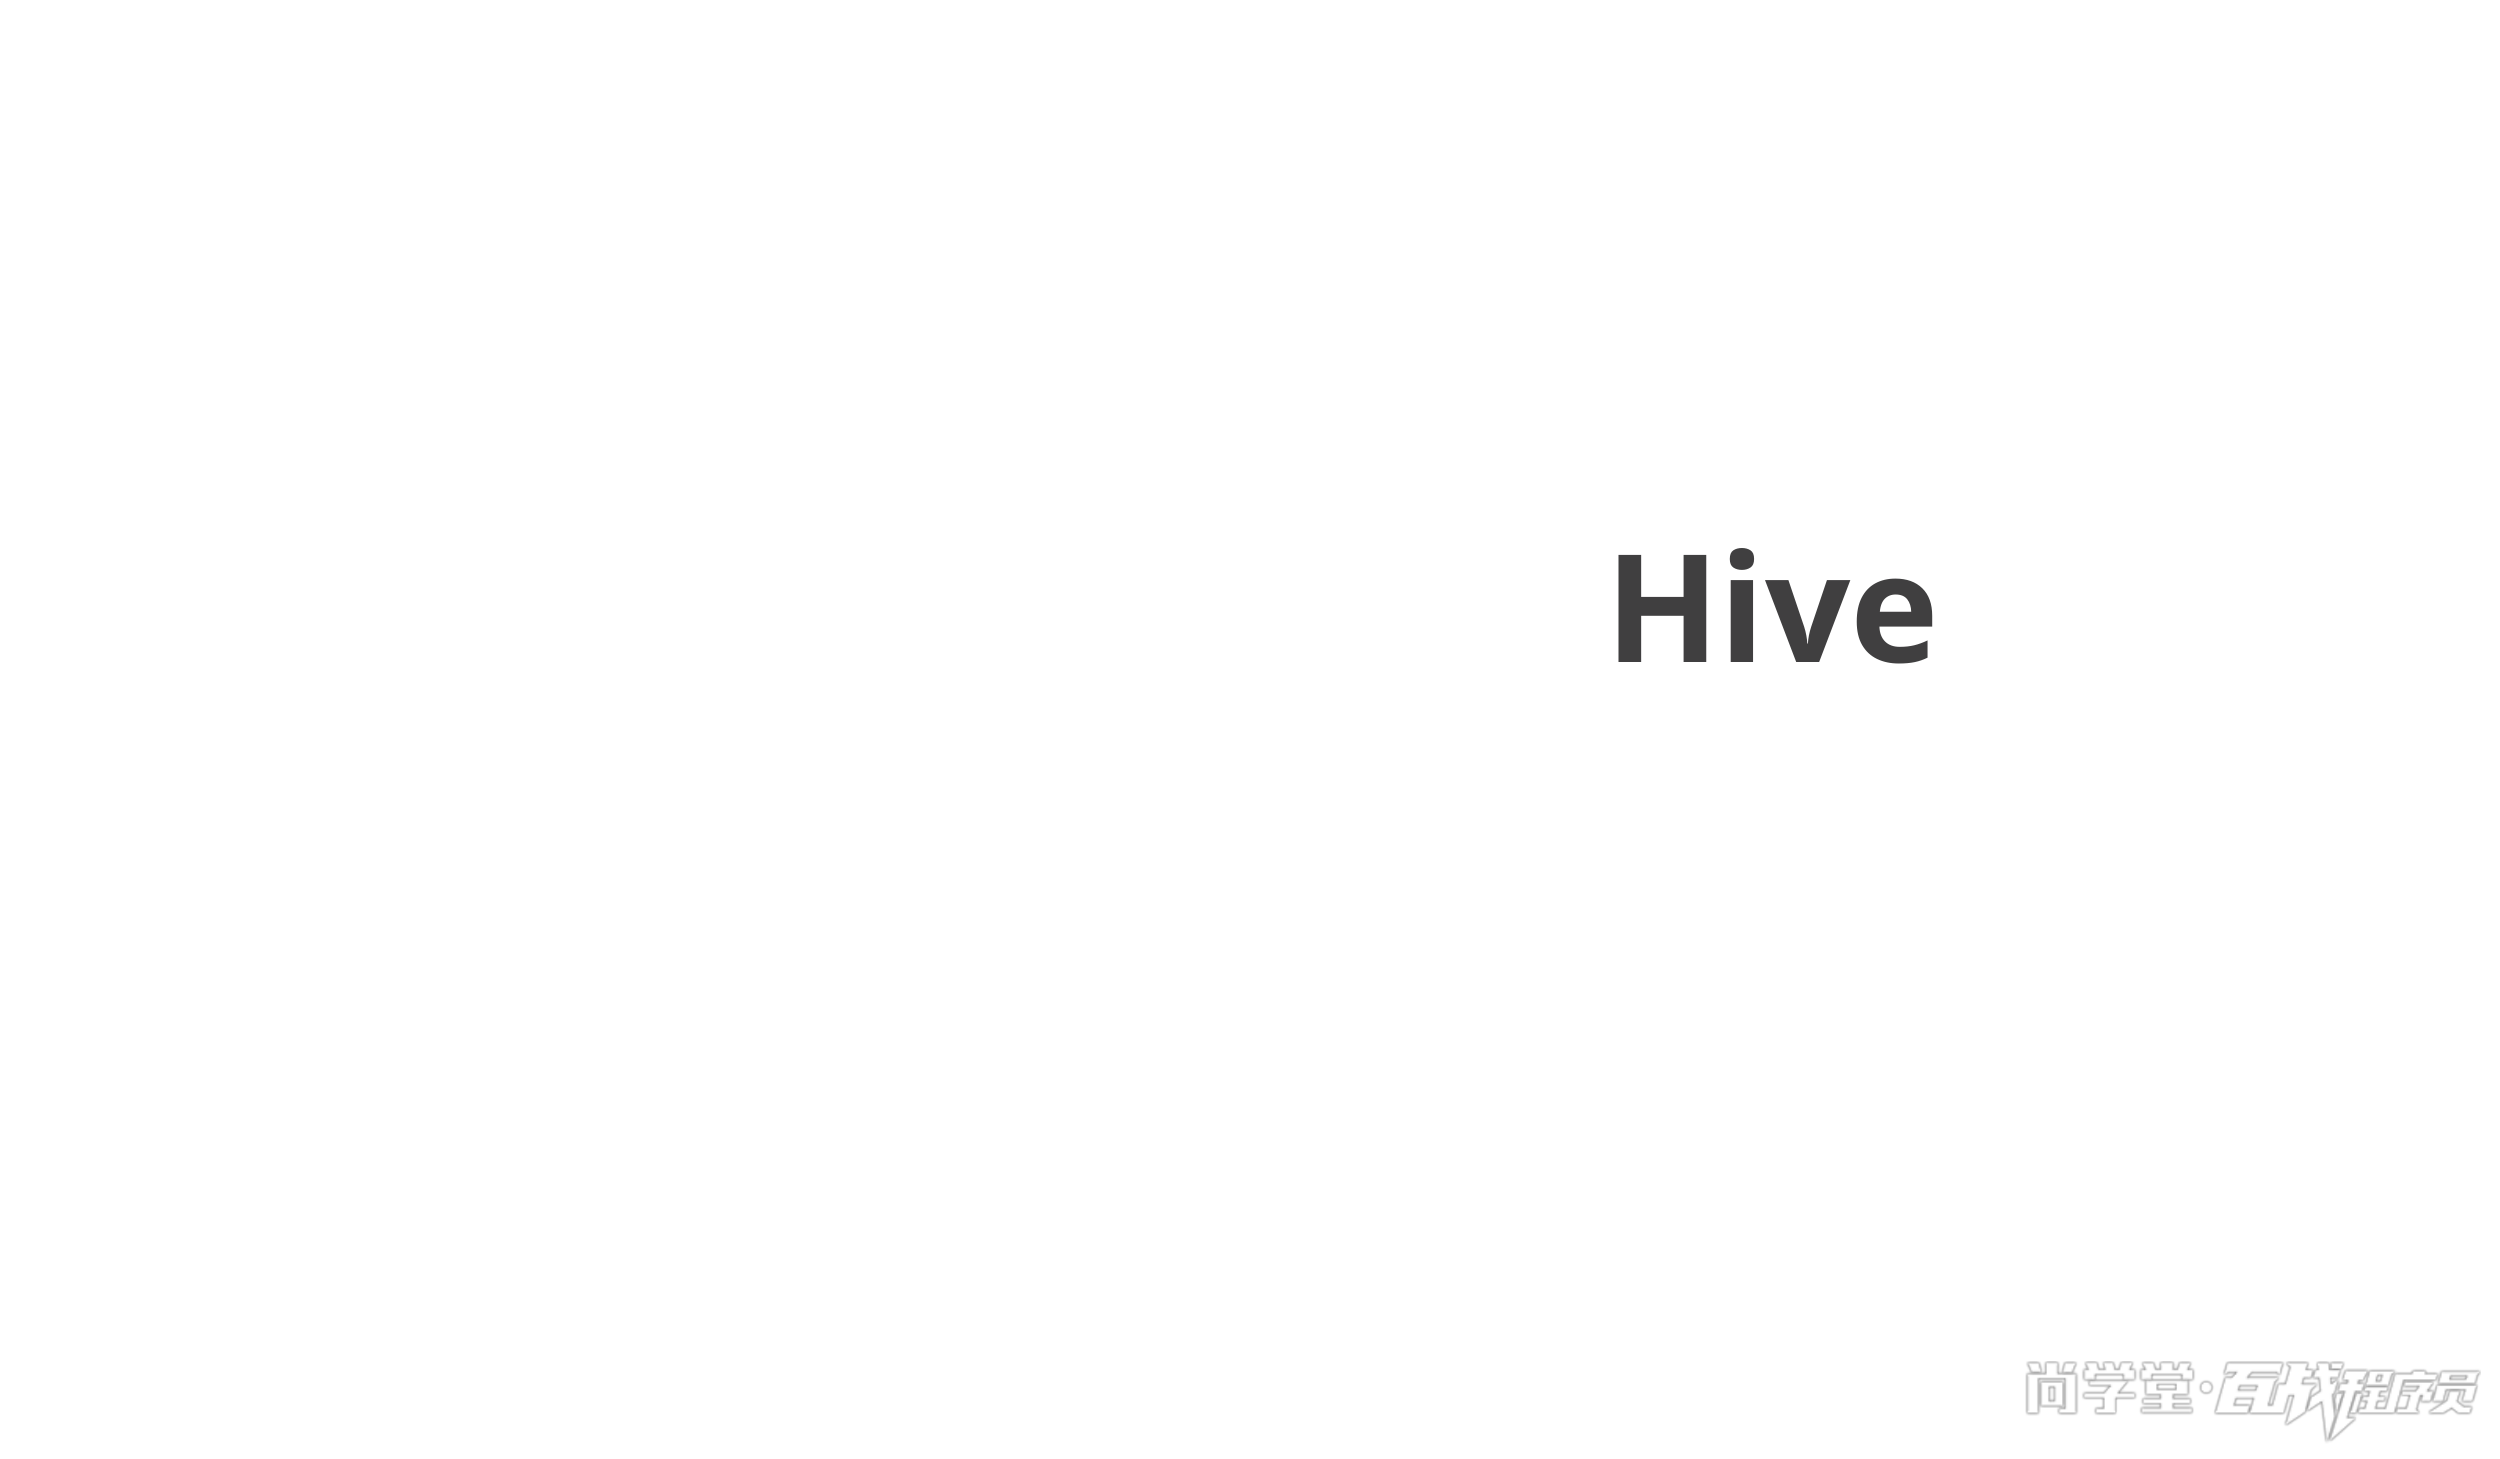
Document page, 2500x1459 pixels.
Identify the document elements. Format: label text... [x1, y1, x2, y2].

text_box Hive [647, 505, 1947, 701]
picture [2025, 1361, 2481, 1444]
